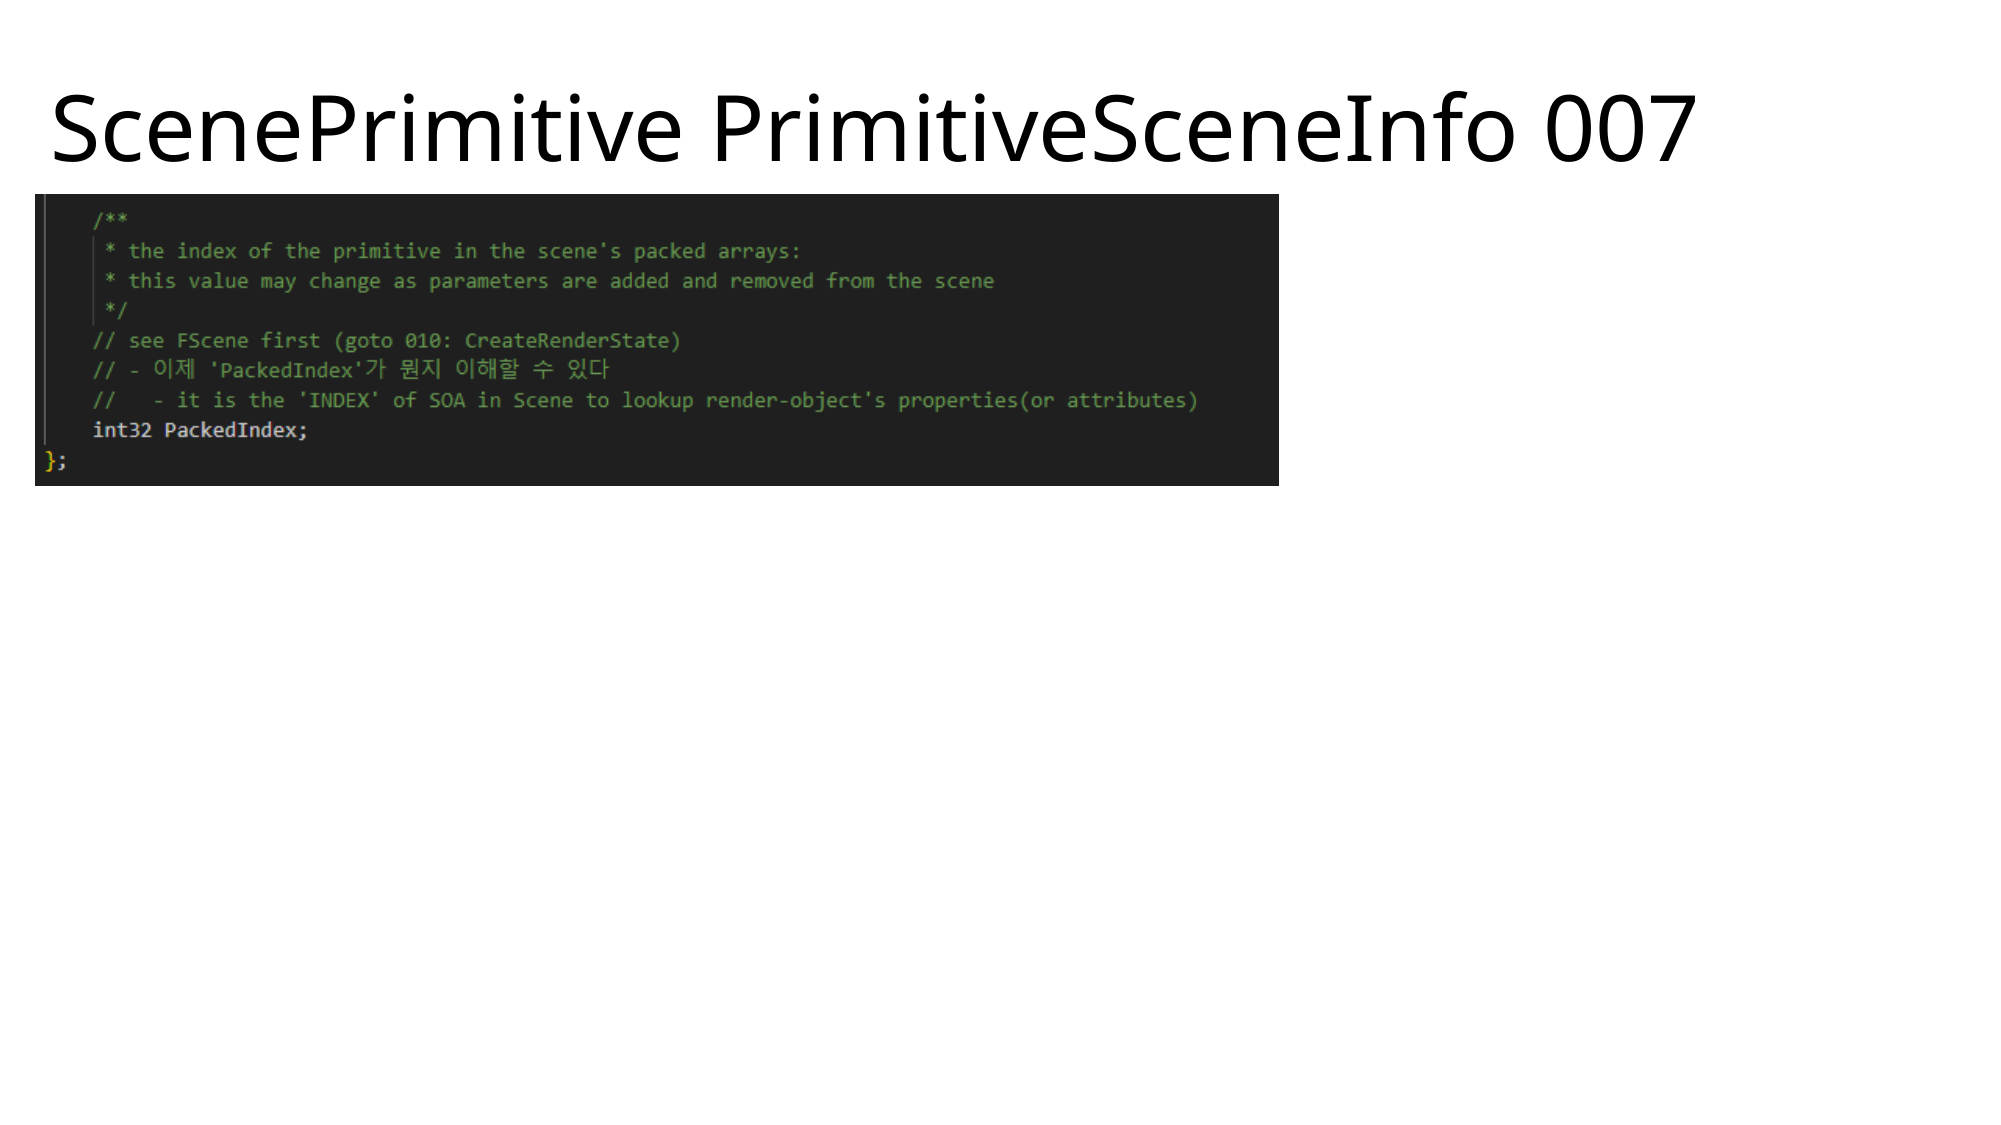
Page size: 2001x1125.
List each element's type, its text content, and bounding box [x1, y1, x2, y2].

text_box ScenePrimitive PrimitiveSceneInfo 007 [34, 67, 1760, 195]
picture [34, 194, 1279, 486]
